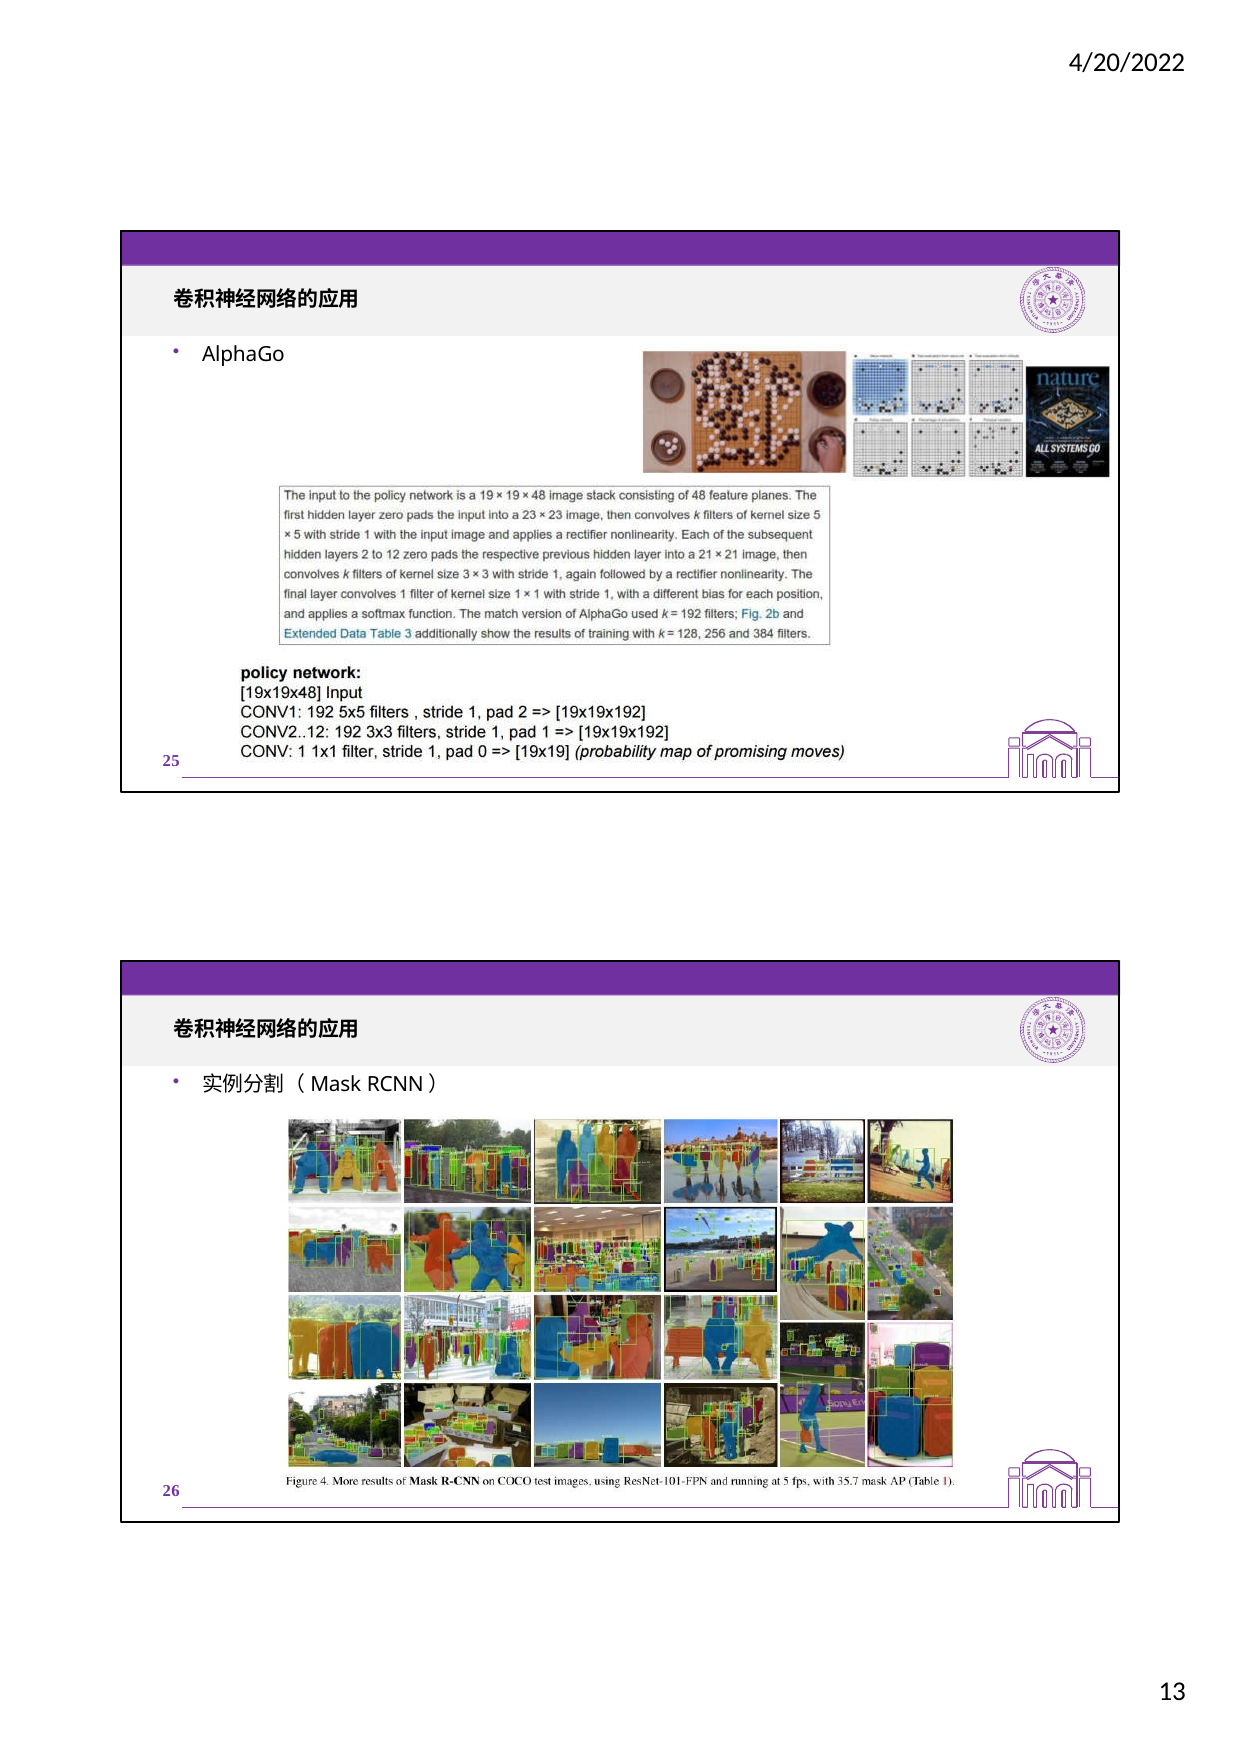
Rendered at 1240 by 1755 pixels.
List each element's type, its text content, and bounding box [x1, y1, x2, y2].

text_box [120, 231, 1119, 792]
text_box [120, 961, 1119, 1522]
text_box 4/20/2022 [1066, 41, 1189, 77]
slide_number 13 [1152, 1678, 1193, 1755]
